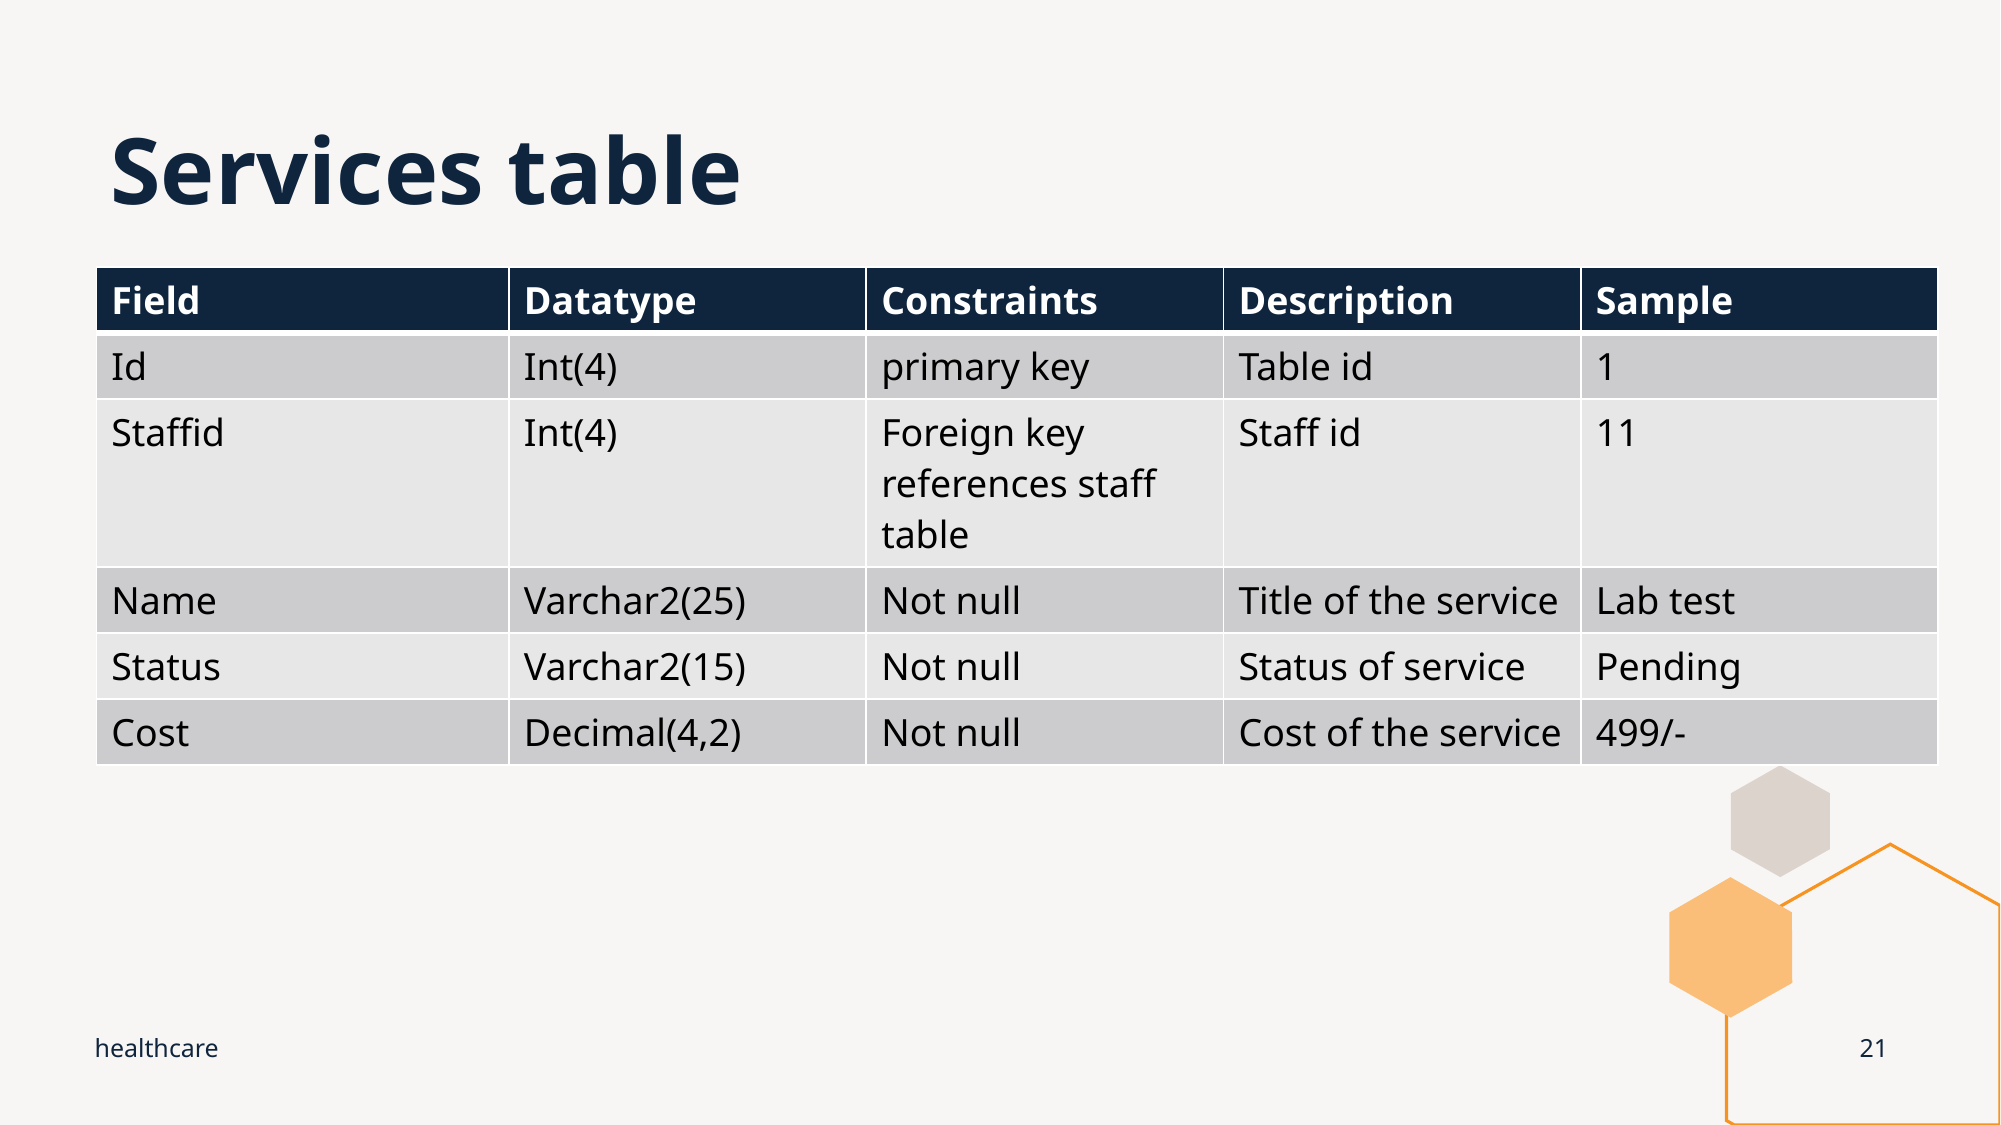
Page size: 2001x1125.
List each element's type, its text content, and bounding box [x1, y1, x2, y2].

table_cell Staffid [97, 400, 508, 566]
table_cell Id [97, 336, 508, 398]
table_cell 1 [1582, 336, 1937, 398]
slide_number 21 [1836, 1020, 1912, 1080]
table_cell Not null [867, 568, 1223, 632]
table_cell primary key [867, 336, 1223, 398]
table_cell Staff id [1224, 400, 1580, 566]
table_cell 499/- [1582, 700, 1937, 764]
table_header Field [97, 268, 508, 330]
footer healthcare [79, 1020, 755, 1080]
table_cell 11 [1582, 400, 1937, 566]
title Services table [95, 118, 1882, 266]
table_cell Cost of the service [1224, 700, 1580, 764]
table_header Sample [1582, 268, 1937, 330]
table_cell Name [97, 568, 508, 632]
table_cell Decimal(4,2) [510, 700, 865, 764]
table_cell Table id [1224, 336, 1580, 398]
table_cell Varchar2(25) [510, 568, 865, 632]
table_cell Pending [1582, 634, 1937, 698]
table_cell Not null [867, 700, 1223, 764]
table_cell Int(4) [510, 400, 865, 566]
table_cell Status [97, 634, 508, 698]
table_cell Cost [97, 700, 508, 764]
table_cell Lab test [1582, 568, 1937, 632]
table_cell Int(4) [510, 336, 865, 398]
table_cell Status of service [1224, 634, 1580, 698]
table_cell Varchar2(15) [510, 634, 865, 698]
table_cell Foreign key references staff table [867, 400, 1223, 566]
table_cell Title of the service [1224, 568, 1580, 632]
table_header Description [1224, 268, 1580, 330]
table_header Constraints [867, 268, 1223, 330]
table_header Datatype [510, 268, 865, 330]
table_cell Not null [867, 634, 1223, 698]
